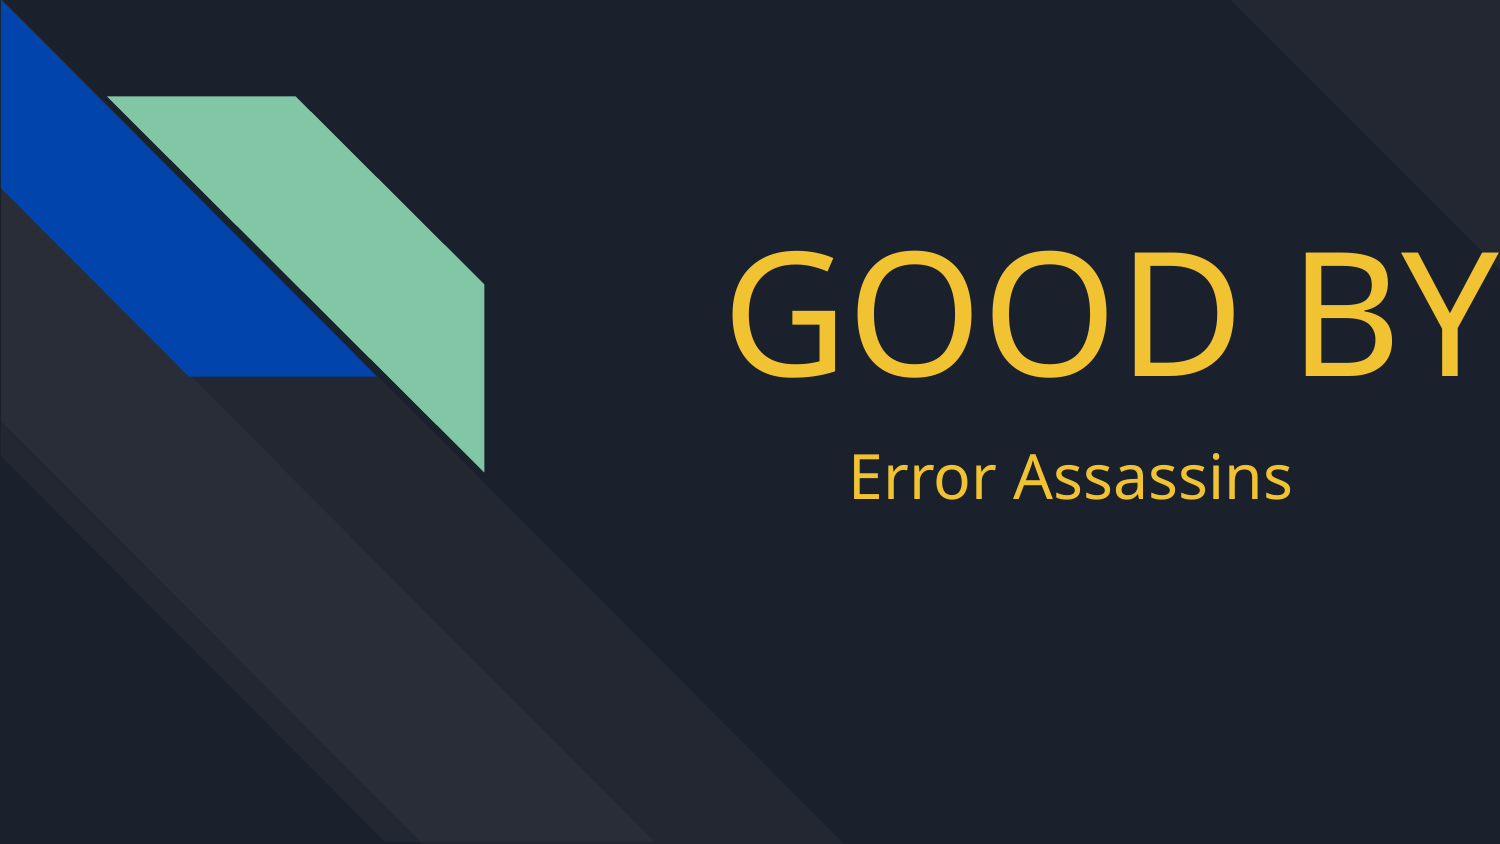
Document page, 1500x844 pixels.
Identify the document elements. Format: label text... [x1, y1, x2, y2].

title GOOD BY [707, 187, 1500, 447]
subtitle Error Assassins [833, 421, 1404, 505]
